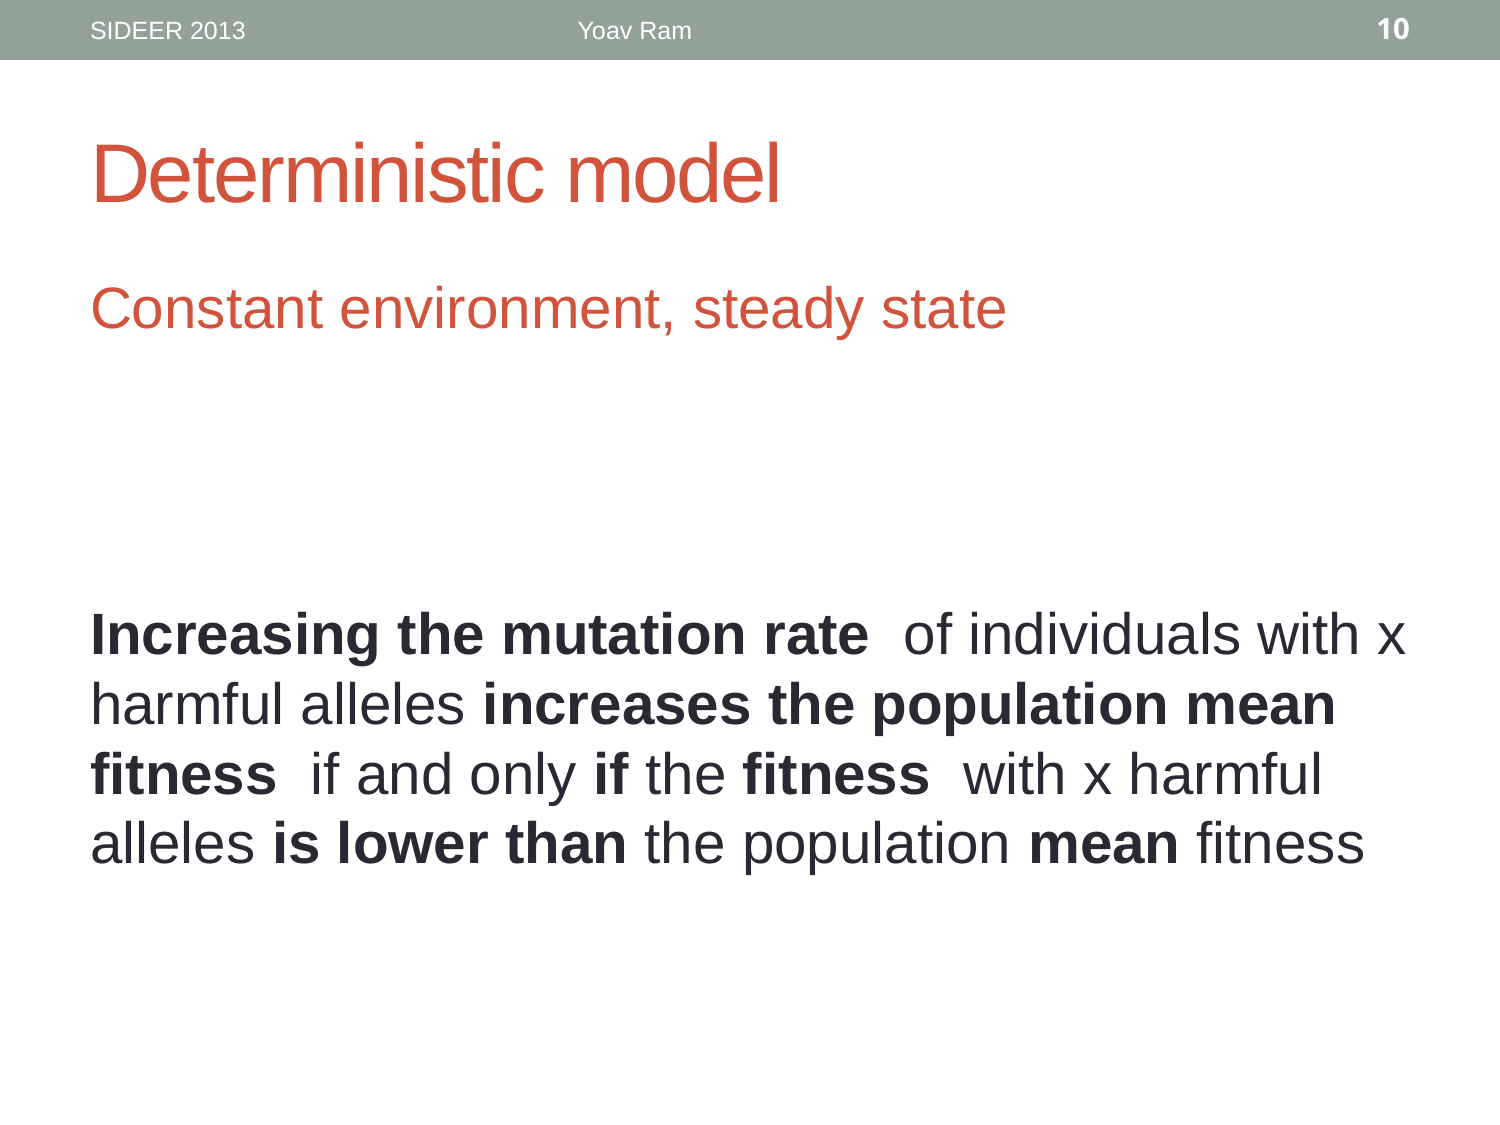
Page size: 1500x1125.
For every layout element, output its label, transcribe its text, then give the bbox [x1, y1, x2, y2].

title Deterministic model [75, 87, 1425, 250]
footer Yoav Ram [562, 3, 1238, 57]
slide_number 10 [1250, 3, 1425, 57]
slide_number SIDEER 2013 [75, 3, 550, 57]
